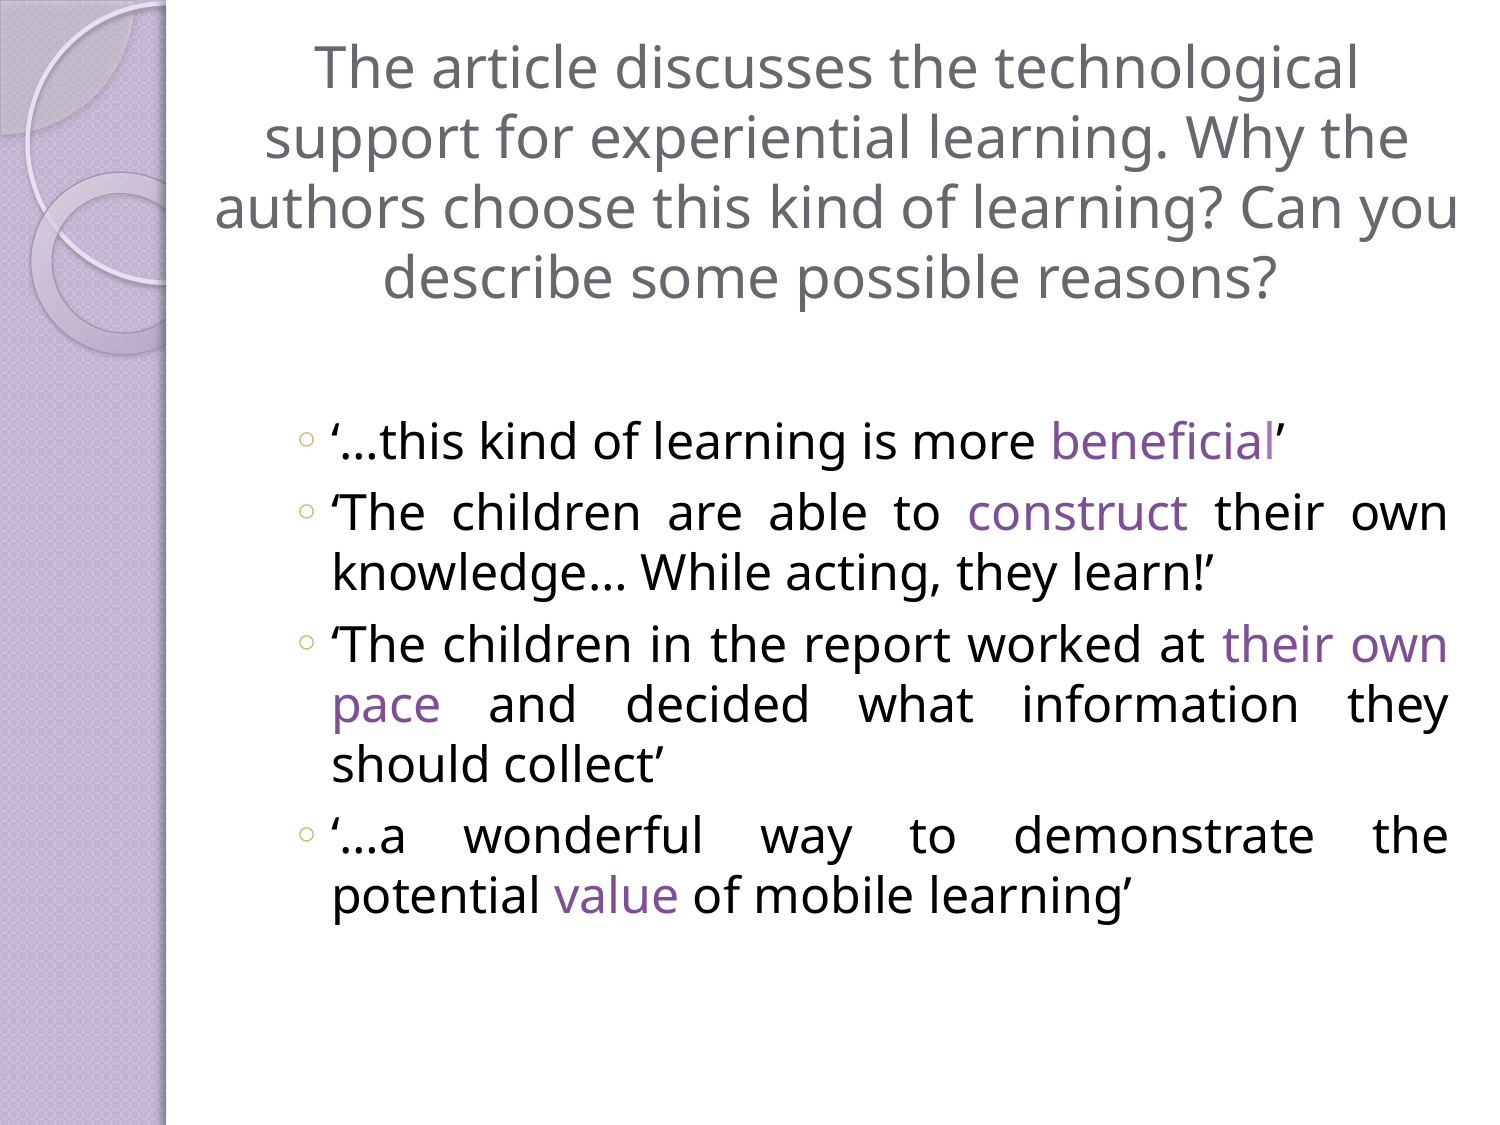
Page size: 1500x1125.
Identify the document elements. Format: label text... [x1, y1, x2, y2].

title The article discusses the technological support for experiential learning. Why the authors choose this kind of learning? Can you describe some possible reasons? [199, 46, 1476, 293]
list ‘…this kind of learning is more beneficial’ ‘The children are able to construct their own knowledge… While acting, they learn!’ ‘The children in the report worked at their own pace and decided what information they should collect’ ‘…a wonderful way to demonstrate the potential value of mobile learning’ [210, 257, 1466, 1102]
